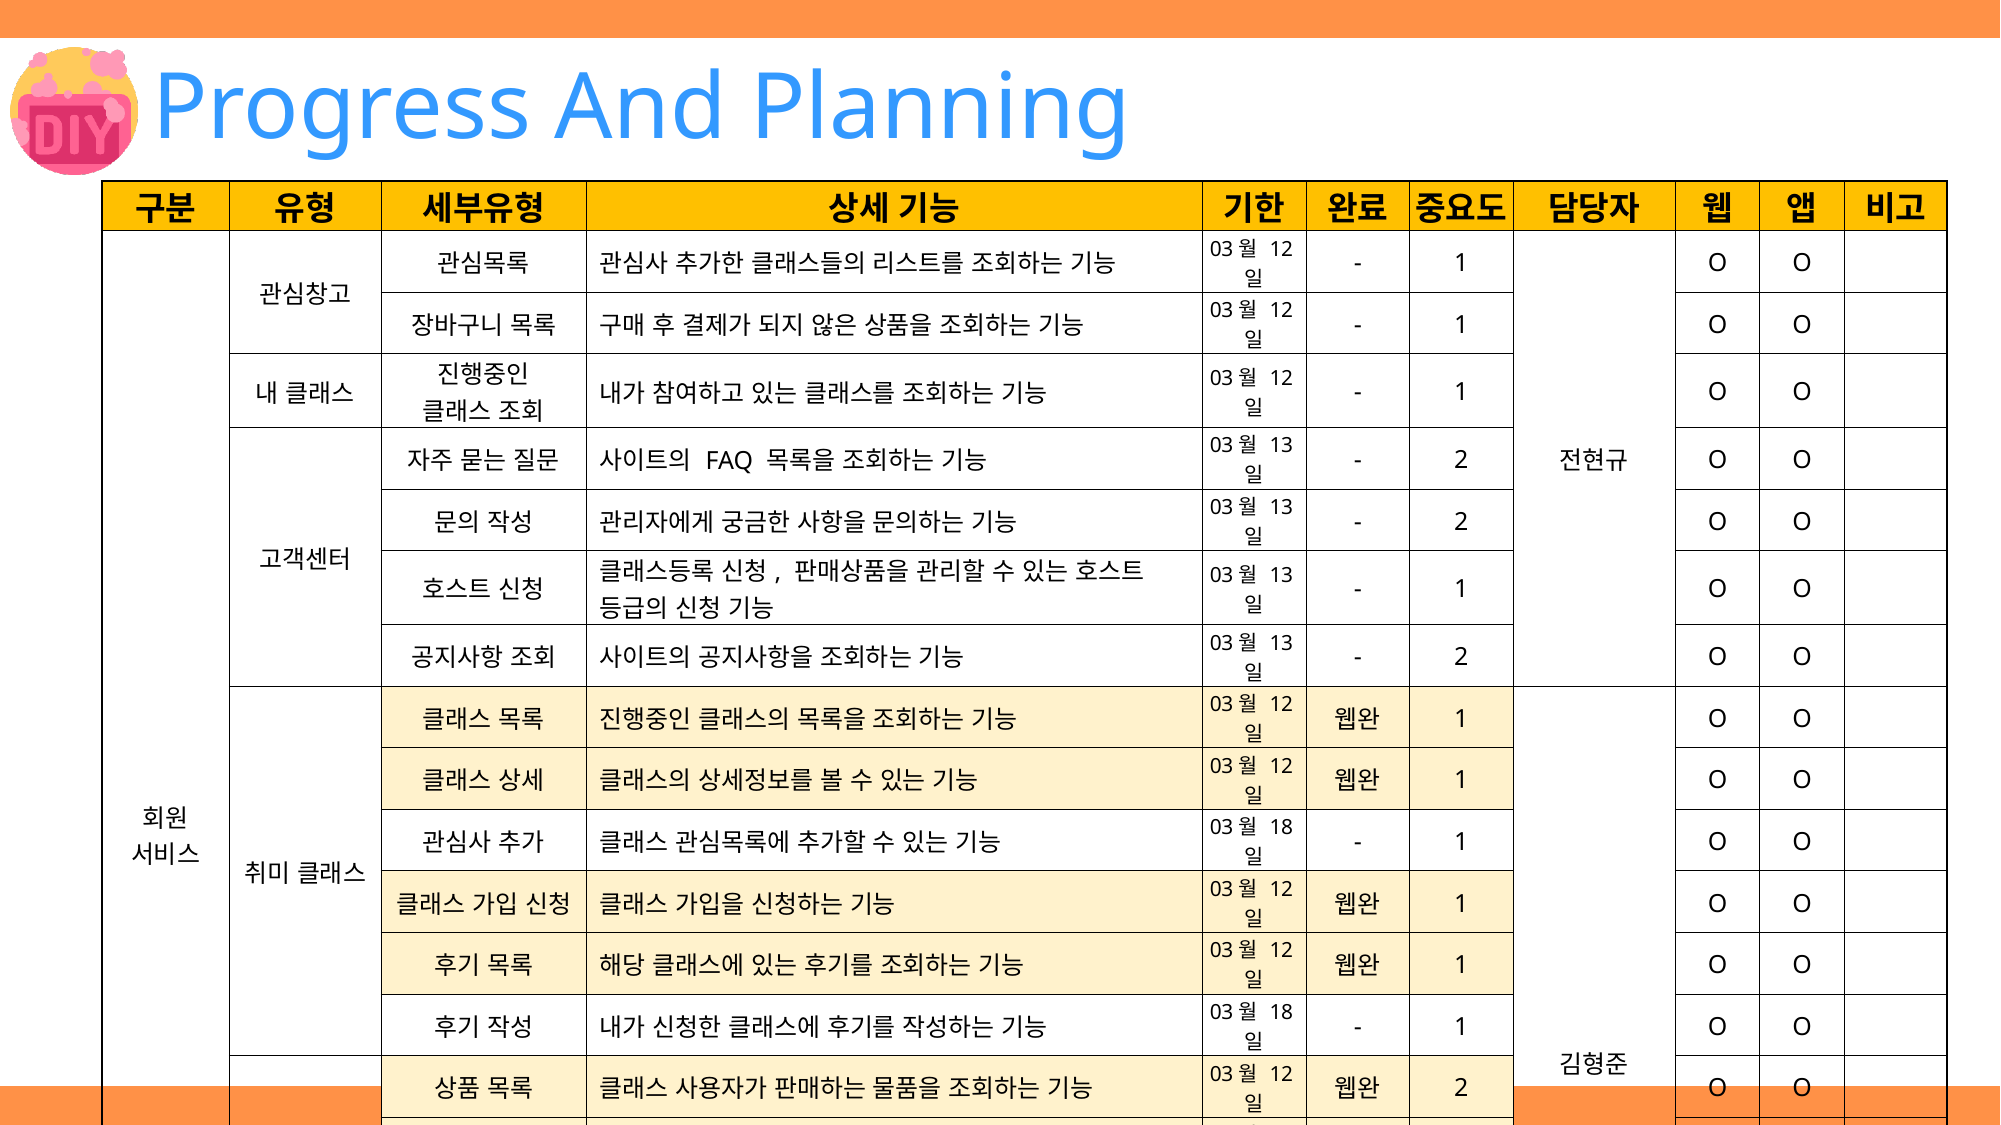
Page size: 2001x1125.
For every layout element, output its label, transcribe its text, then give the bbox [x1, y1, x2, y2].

table_cell 03월 12일 [1203, 933, 1306, 994]
table_cell 1 [1410, 231, 1513, 292]
table_cell 내가 참여하고 있는 클래스를 조회하는 기능 [587, 354, 1202, 427]
table_cell 웹완 [1307, 933, 1409, 994]
table_cell 장바구니 목록 [382, 293, 586, 353]
table_cell 관심목록 [382, 231, 586, 292]
table_cell 1 [1410, 995, 1513, 1055]
table_cell O [1760, 995, 1844, 1055]
table_cell 03월 12일 [1203, 687, 1306, 747]
table_cell [1845, 871, 1946, 932]
table_cell 김형준 [1514, 687, 1675, 1125]
table_cell 1 [1410, 748, 1513, 809]
table_cell 1 [1410, 687, 1513, 747]
table_cell [1845, 428, 1946, 489]
table_cell 클래스 가입 신청 [382, 871, 586, 932]
table_cell O [1760, 293, 1844, 353]
table_cell - [1307, 625, 1409, 686]
table_cell 03월 18일 [1203, 995, 1306, 1055]
table_cell 상품 상세 [382, 1118, 586, 1125]
table_cell [1845, 687, 1946, 747]
table_header 유형 [230, 182, 381, 230]
table_cell 1 [1410, 810, 1513, 870]
table_cell - [1307, 551, 1409, 624]
table_header 비고 [1845, 182, 1946, 230]
table_cell 2 [1410, 428, 1513, 489]
table_cell [1845, 748, 1946, 809]
table_cell 진행중인 클래스 조회 [382, 354, 586, 427]
table_cell - [1307, 293, 1409, 353]
table_cell 03월 13일 [1203, 551, 1306, 624]
table_header 구분 [103, 182, 229, 230]
table_cell 1 [1410, 354, 1513, 427]
table_cell [1845, 354, 1946, 427]
table_header 웹 [1676, 182, 1759, 230]
table_cell O [1676, 428, 1759, 489]
table_cell 판매하는 상품의 상세정보를 볼 수 있는 기능 [587, 1118, 1202, 1125]
table_cell O [1676, 625, 1759, 686]
picture [9, 47, 138, 175]
table_cell 스토어 [230, 1056, 381, 1125]
table_cell 전현규 [1514, 231, 1675, 686]
table_cell 1 [1410, 551, 1513, 624]
table_cell 03월 13일 [1203, 625, 1306, 686]
table_cell 클래스 상세 [382, 748, 586, 809]
table_cell 취미 클래스 [230, 687, 381, 1055]
table_cell - [1307, 810, 1409, 870]
table_cell - [1307, 231, 1409, 292]
table_cell 관심사 추가한 클래스들의 리스트를 조회하는 기능 [587, 231, 1202, 292]
table_cell O [1760, 933, 1844, 994]
table_cell 03월 12일 [1203, 1118, 1306, 1125]
table_cell 03월 13일 [1203, 490, 1306, 550]
table_cell O [1760, 1056, 1844, 1117]
table_cell 클래스 가입을 신청하는 기능 [587, 871, 1202, 932]
table_cell [1845, 1118, 1946, 1125]
table_header 완료 [1307, 182, 1409, 230]
table_cell [1845, 1056, 1946, 1117]
table_cell O [1676, 551, 1759, 624]
table_cell O [1760, 810, 1844, 870]
table_cell 구매 후 결제가 되지 않은 상품을 조회하는 기능 [587, 293, 1202, 353]
table_cell [1845, 551, 1946, 624]
table_cell 웹완 [1307, 1056, 1409, 1117]
table_cell 03월 12일 [1203, 293, 1306, 353]
table_cell [1845, 293, 1946, 353]
table_header 세부유형 [382, 182, 586, 230]
table_cell 관심창고 [230, 231, 381, 353]
table_cell 1 [1410, 933, 1513, 994]
table_header 앱 [1760, 182, 1844, 230]
table_cell [1845, 231, 1946, 292]
table_cell 진행중인 클래스의 목록을 조회하는 기능 [587, 687, 1202, 747]
table_cell 03월 12일 [1203, 231, 1306, 292]
table_cell 해당 클래스에 있는 후기를 조회하는 기능 [587, 933, 1202, 994]
table_cell 2 [1410, 490, 1513, 550]
table_cell 고객센터 [230, 428, 381, 686]
table_cell O [1760, 428, 1844, 489]
table_cell - [1307, 428, 1409, 489]
table_cell O [1760, 354, 1844, 427]
table_cell 03월 12일 [1203, 354, 1306, 427]
table_cell 내가 신청한 클래스에 후기를 작성하는 기능 [587, 995, 1202, 1055]
table_cell O [1676, 871, 1759, 932]
table_cell 2 [1410, 625, 1513, 686]
table_cell 03월 12일 [1203, 871, 1306, 932]
table_cell 클래스 관심목록에 추가할 수 있는 기능 [587, 810, 1202, 870]
table_cell O [1676, 1118, 1759, 1125]
table_cell O [1760, 871, 1844, 932]
table_header 중요도 [1410, 182, 1513, 230]
table_cell O [1676, 748, 1759, 809]
text_box Progress And Planning [137, 39, 1227, 165]
table_cell [1845, 810, 1946, 870]
table_cell O [1760, 231, 1844, 292]
table_cell 호스트 신청 [382, 551, 586, 624]
table_cell O [1760, 1118, 1844, 1125]
table_cell O [1676, 933, 1759, 994]
table_cell 클래스 사용자가 판매하는 물품을 조회하는 기능 [587, 1056, 1202, 1117]
table_cell 03월 18일 [1203, 810, 1306, 870]
table_cell 관심사 추가 [382, 810, 586, 870]
table_cell [1845, 490, 1946, 550]
table_cell 후기 작성 [382, 995, 586, 1055]
table_cell [1845, 625, 1946, 686]
table_cell 웹완 [1307, 1118, 1409, 1125]
table_header 담당자 [1514, 182, 1675, 230]
table_cell 웹완 [1307, 687, 1409, 747]
text_box [0, 38, 2000, 1086]
table_cell - [1307, 995, 1409, 1055]
table_cell 자주 묻는 질문 [382, 428, 586, 489]
table_cell 내 클래스 [230, 354, 381, 427]
table_cell O [1760, 687, 1844, 747]
table_cell 1 [1410, 293, 1513, 353]
table_cell 03월 12일 [1203, 1056, 1306, 1117]
table_cell O [1676, 490, 1759, 550]
table_cell 상품 목록 [382, 1056, 586, 1117]
table_header 상세 기능 [587, 182, 1202, 230]
table_cell 03월 12일 [1203, 748, 1306, 809]
table_cell O [1760, 551, 1844, 624]
table_cell O [1676, 231, 1759, 292]
table_cell O [1676, 810, 1759, 870]
table_cell 문의 작성 [382, 490, 586, 550]
table_cell 03월 13일 [1203, 428, 1306, 489]
table_cell 2 [1410, 1118, 1513, 1125]
table_cell 사이트의 공지사항을 조회하는 기능 [587, 625, 1202, 686]
table_cell [1845, 995, 1946, 1055]
table_cell 관리자에게 궁금한 사항을 문의하는 기능 [587, 490, 1202, 550]
table_cell O [1676, 354, 1759, 427]
table_cell 2 [1410, 1056, 1513, 1117]
table_cell O [1676, 995, 1759, 1055]
table_cell O [1760, 625, 1844, 686]
table_cell 회원 서비스 [103, 231, 229, 1125]
table_cell 사이트의 FAQ 목록을 조회하는 기능 [587, 428, 1202, 489]
table_cell 웹완 [1307, 748, 1409, 809]
table_cell [1845, 933, 1946, 994]
table_cell 웹완 [1307, 871, 1409, 932]
table_cell O [1676, 687, 1759, 747]
table_cell 공지사항 조회 [382, 625, 586, 686]
table_cell O [1760, 748, 1844, 809]
table_cell 1 [1410, 871, 1513, 932]
table_cell 후기 목록 [382, 933, 586, 994]
table_header 기한 [1203, 182, 1306, 230]
table_cell O [1676, 293, 1759, 353]
table_cell - [1307, 354, 1409, 427]
table_cell - [1307, 490, 1409, 550]
table_cell 클래스 목록 [382, 687, 586, 747]
table_cell O [1760, 490, 1844, 550]
table_cell O [1676, 1056, 1759, 1117]
table_cell 클래스등록 신청, 판매상품을 관리할 수 있는 호스트 등급의 신청 기능 [587, 551, 1202, 624]
table_cell 클래스의 상세정보를 볼 수 있는 기능 [587, 748, 1202, 809]
